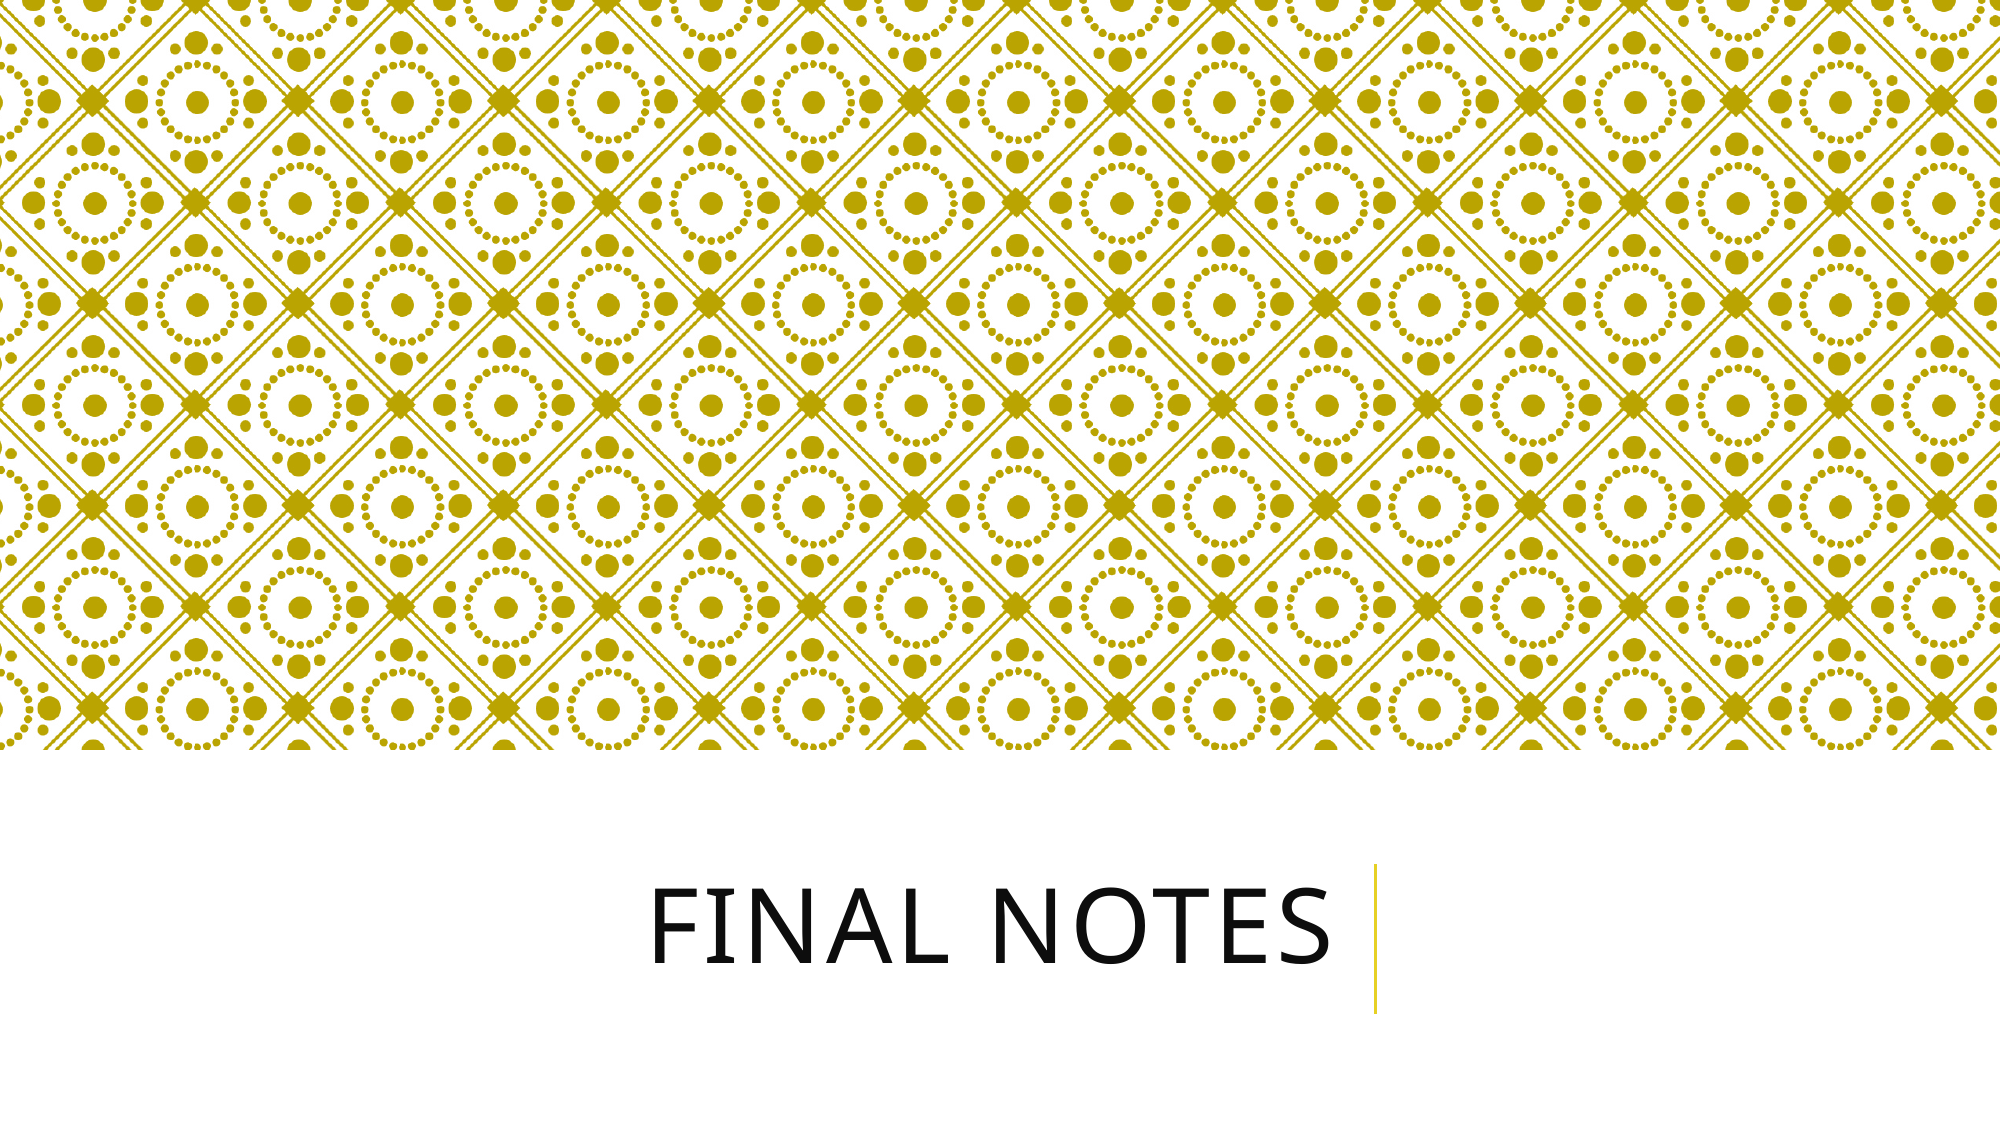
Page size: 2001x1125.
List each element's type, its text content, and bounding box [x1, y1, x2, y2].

title Final notes [75, 813, 1350, 1054]
